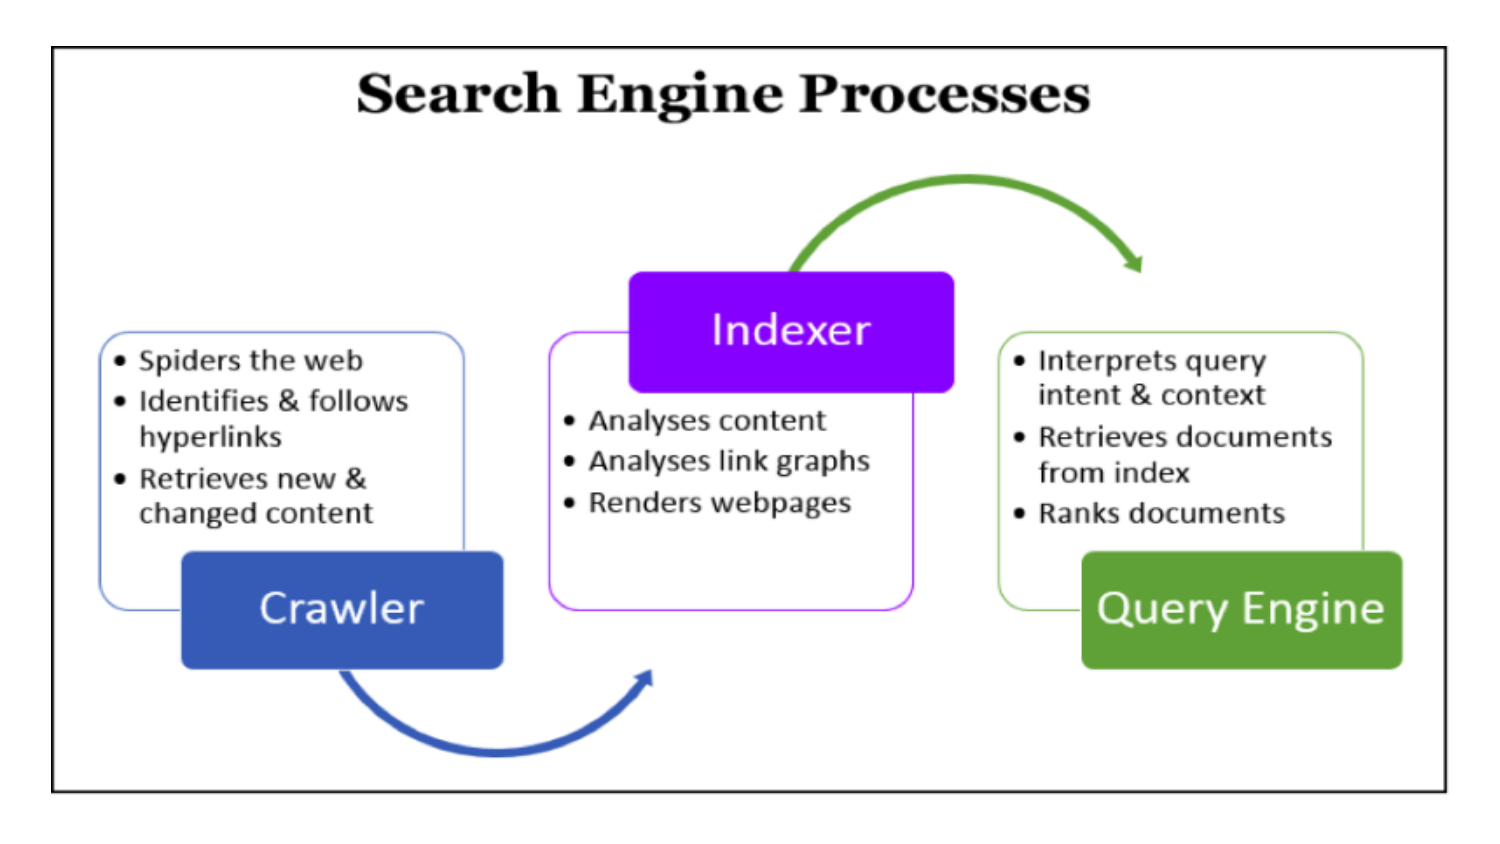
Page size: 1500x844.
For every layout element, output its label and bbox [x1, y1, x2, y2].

picture [51, 46, 1449, 795]
